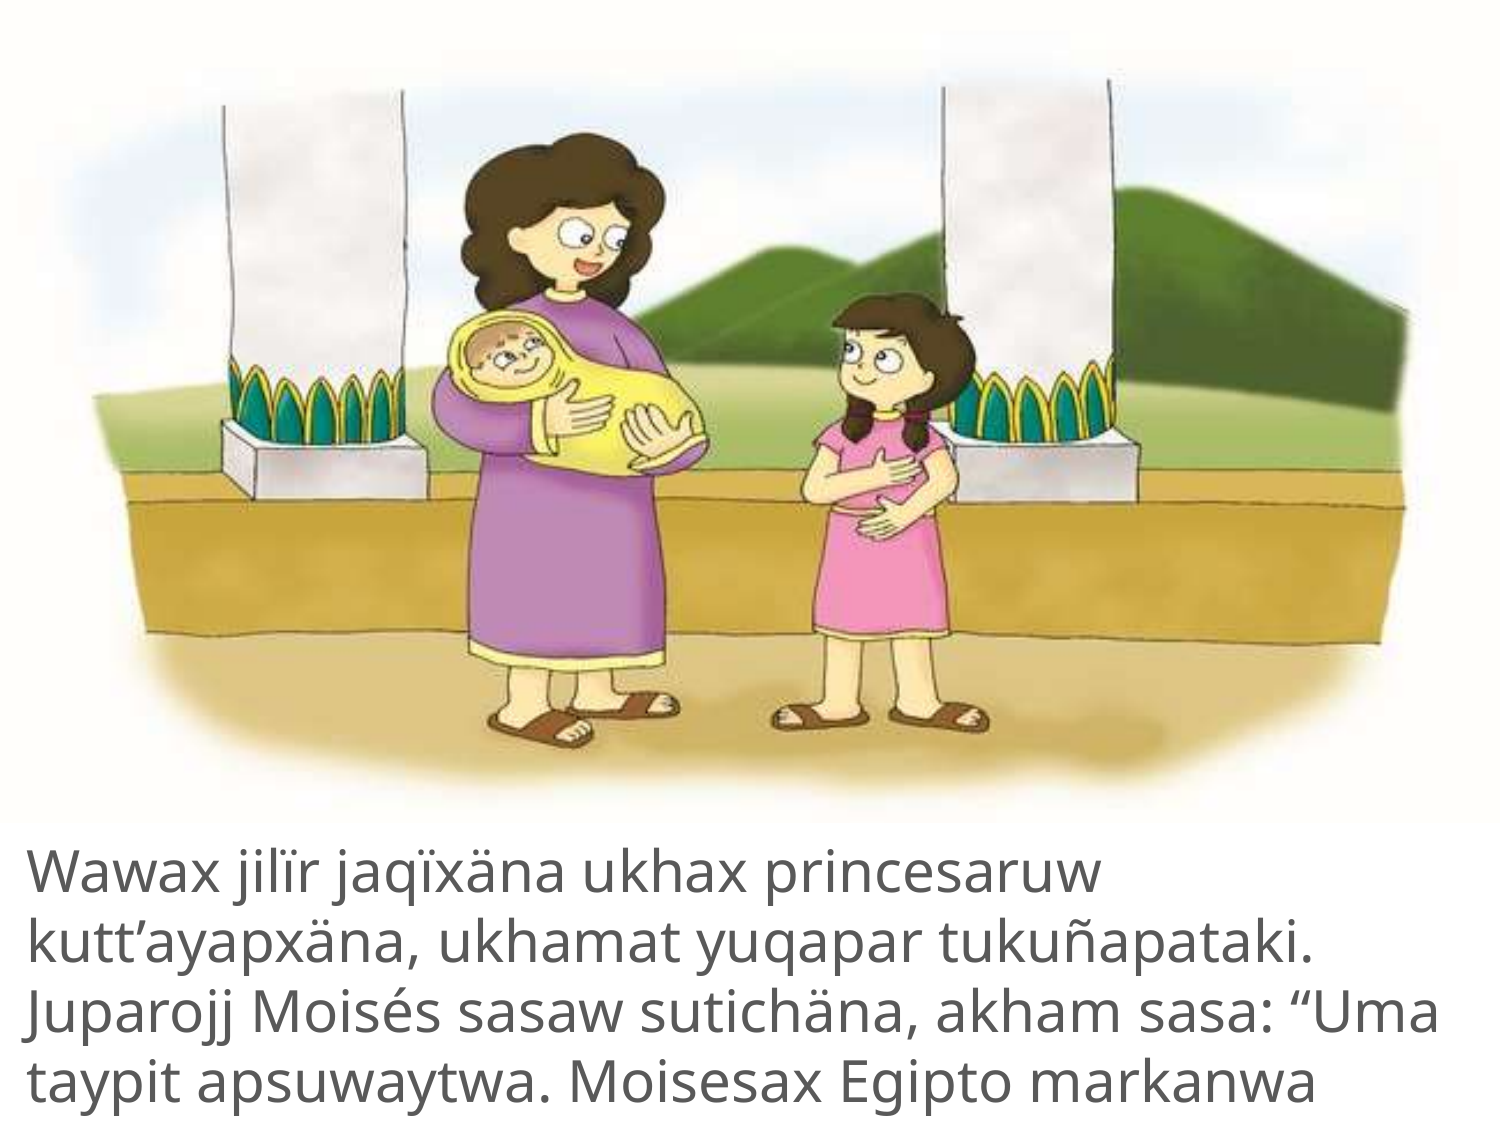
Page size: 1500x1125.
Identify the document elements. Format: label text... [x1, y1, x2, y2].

picture [0, 0, 1500, 823]
text_box Wawax jilïr jaqïxäna ukhax princesaruw kutt’ayapxäna, ukhamat yuqapar tukuñapataki. Juparojj Moisés sasaw sutichäna, akham sasa: “Uma taypit apsuwaytwa. Moisesax Egipto markanwa jilsuwayäna Palacio ukana. [11, 831, 1498, 1125]
